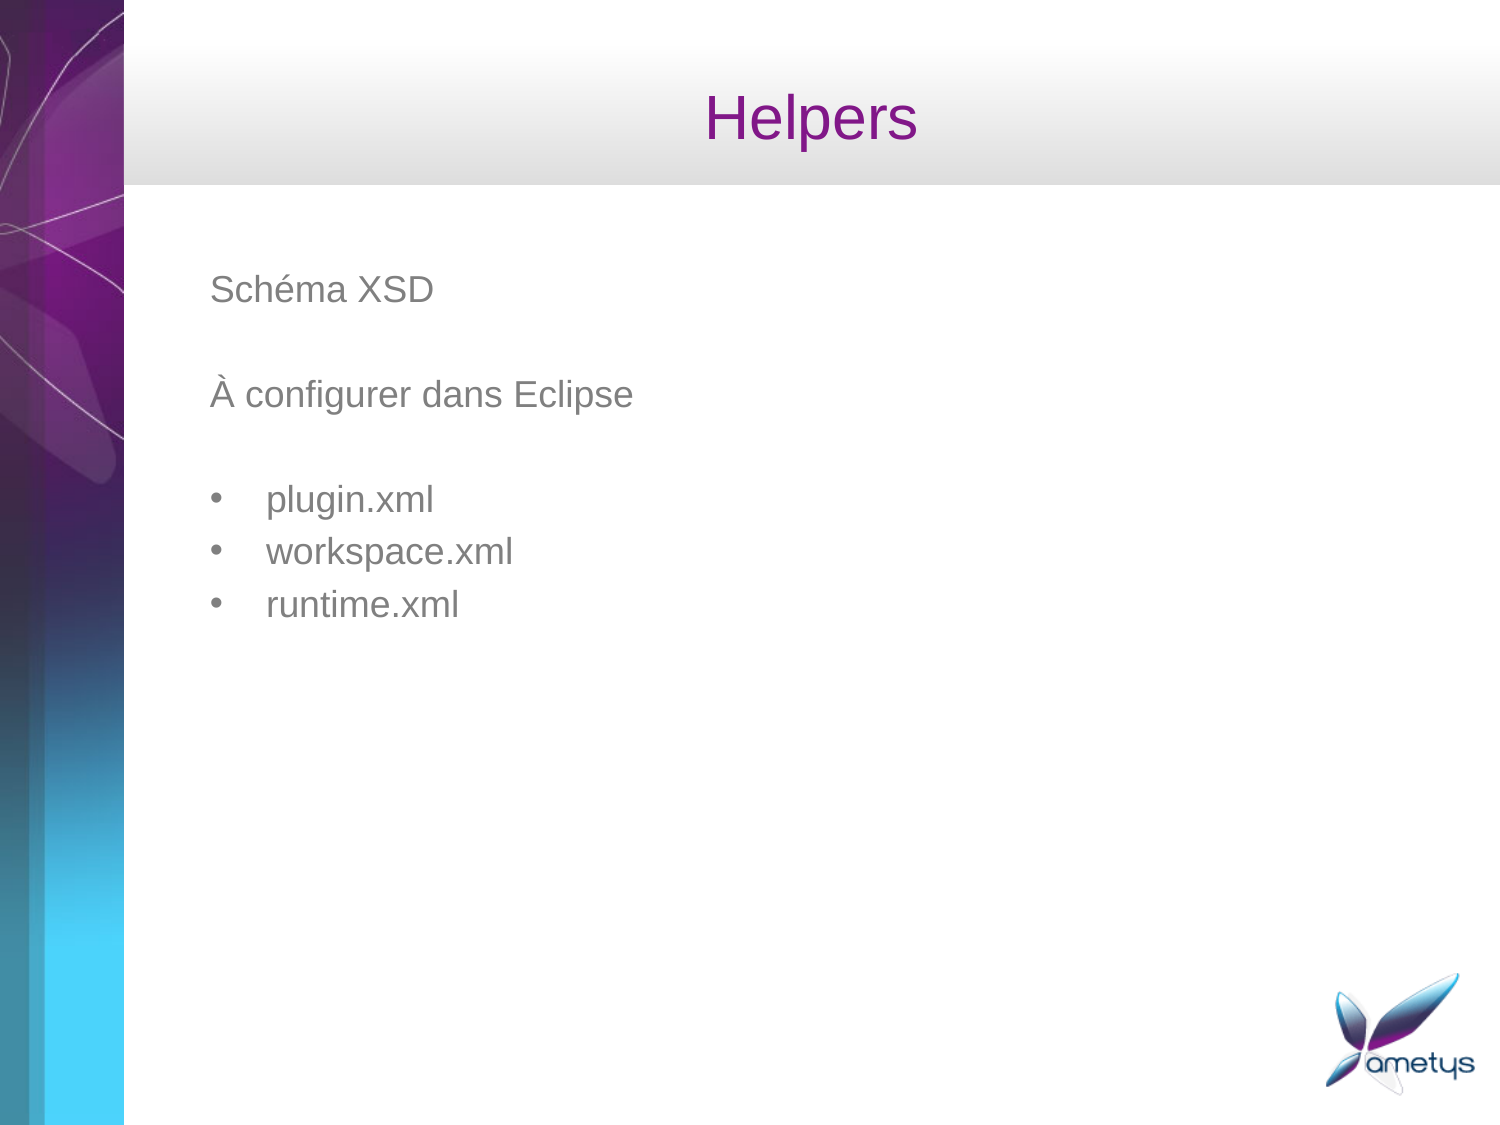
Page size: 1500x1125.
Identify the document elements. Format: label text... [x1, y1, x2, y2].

list Schéma XSD À configurer dans Eclipse plugin.xml workspace.xml runtime.xml [194, 256, 1448, 1000]
title Helpers [123, 44, 1500, 185]
picture [1316, 967, 1484, 1106]
picture [0, 0, 124, 1125]
